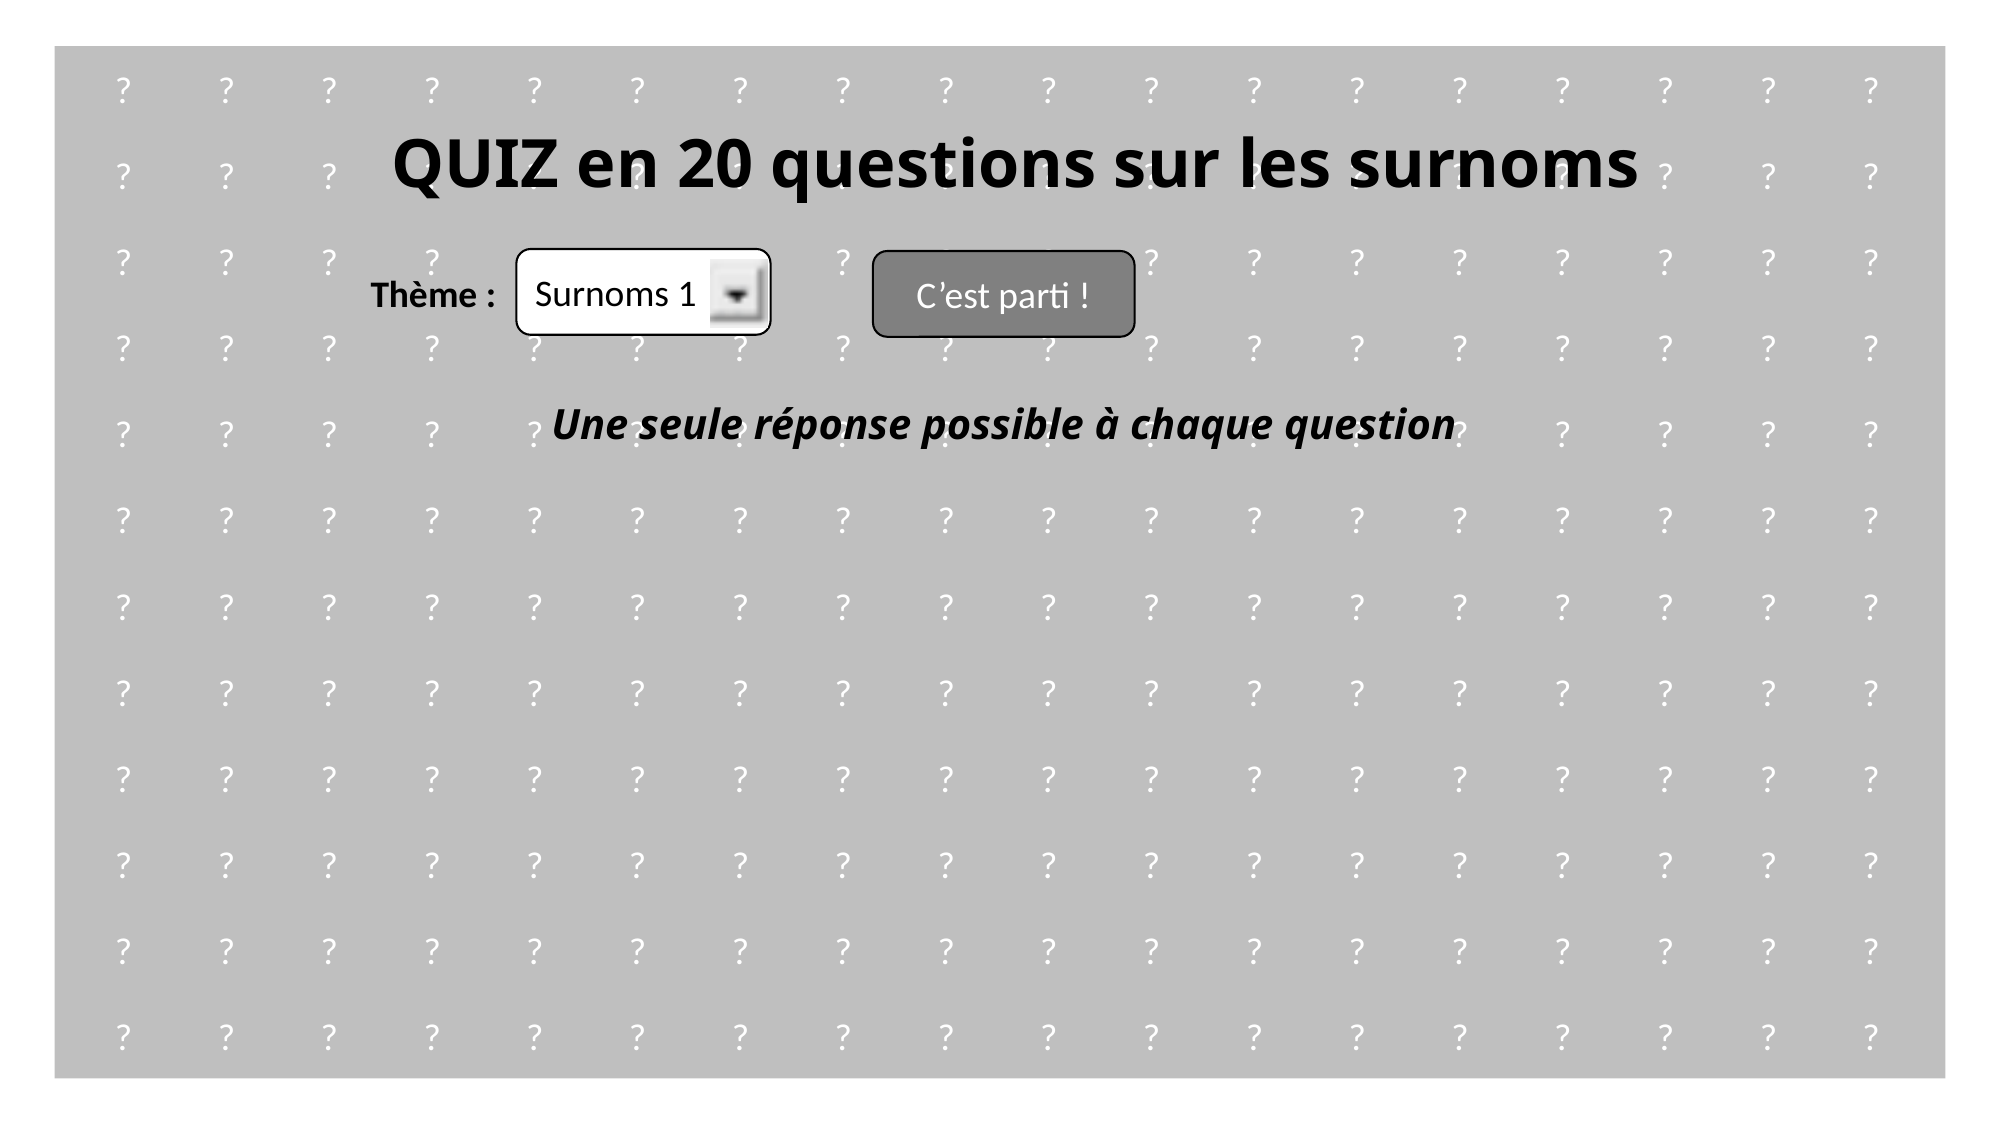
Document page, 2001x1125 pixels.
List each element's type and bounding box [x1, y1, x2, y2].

text_box [54, 46, 1946, 1079]
picture [709, 259, 768, 328]
